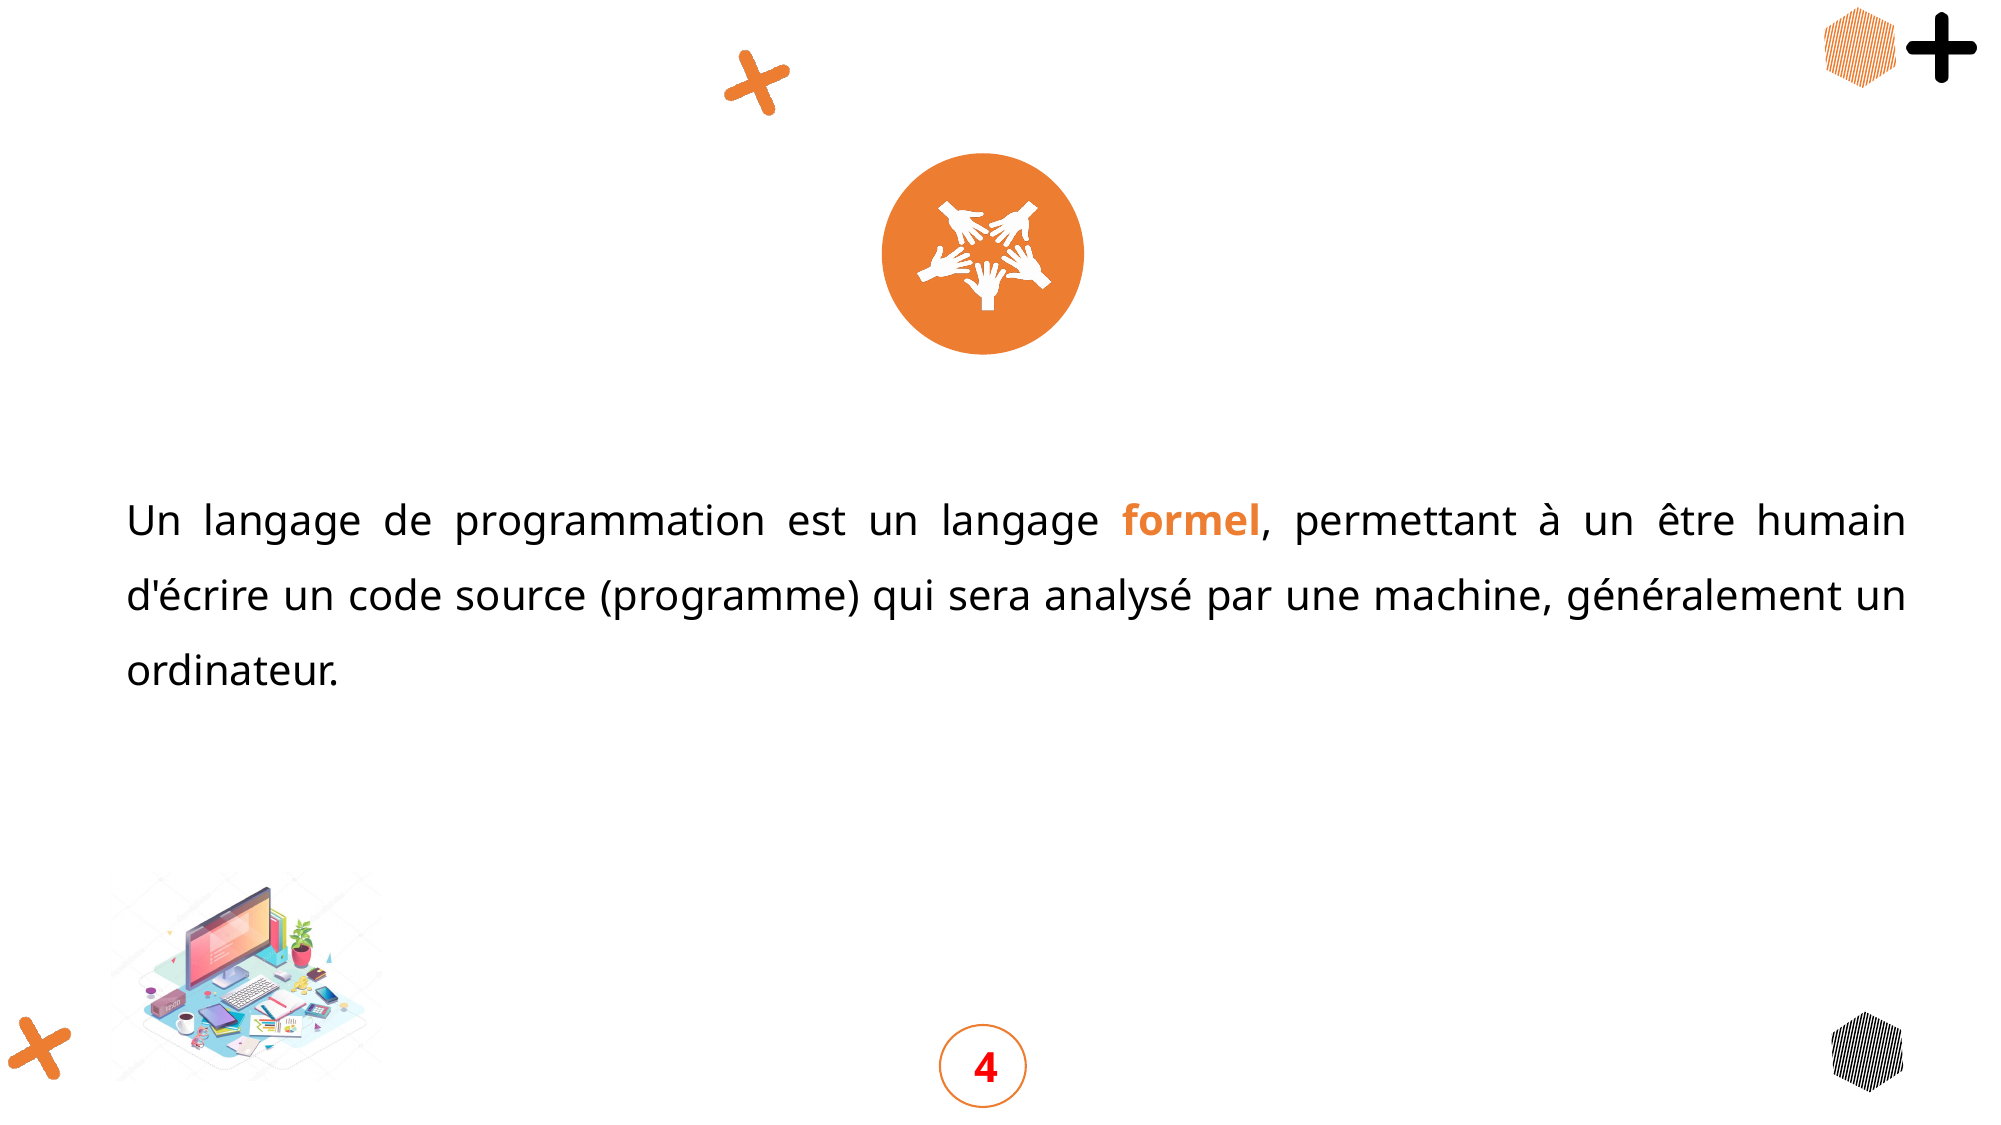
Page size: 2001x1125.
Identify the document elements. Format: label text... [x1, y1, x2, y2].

picture [0, 1001, 87, 1095]
text_box [881, 153, 1085, 355]
picture [111, 872, 382, 1081]
picture [711, 37, 803, 128]
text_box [1819, 12, 1901, 83]
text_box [1826, 1016, 1908, 1087]
picture [914, 195, 1054, 316]
slide_number 4 [938, 1023, 1027, 1109]
picture [1906, 12, 1977, 83]
text_box Un langage de programmation est un langage formel, permettant à un être humain d'écrire un code source (programme) qui sera analysé par une machine, généralement un ordinateur. [111, 461, 1923, 701]
